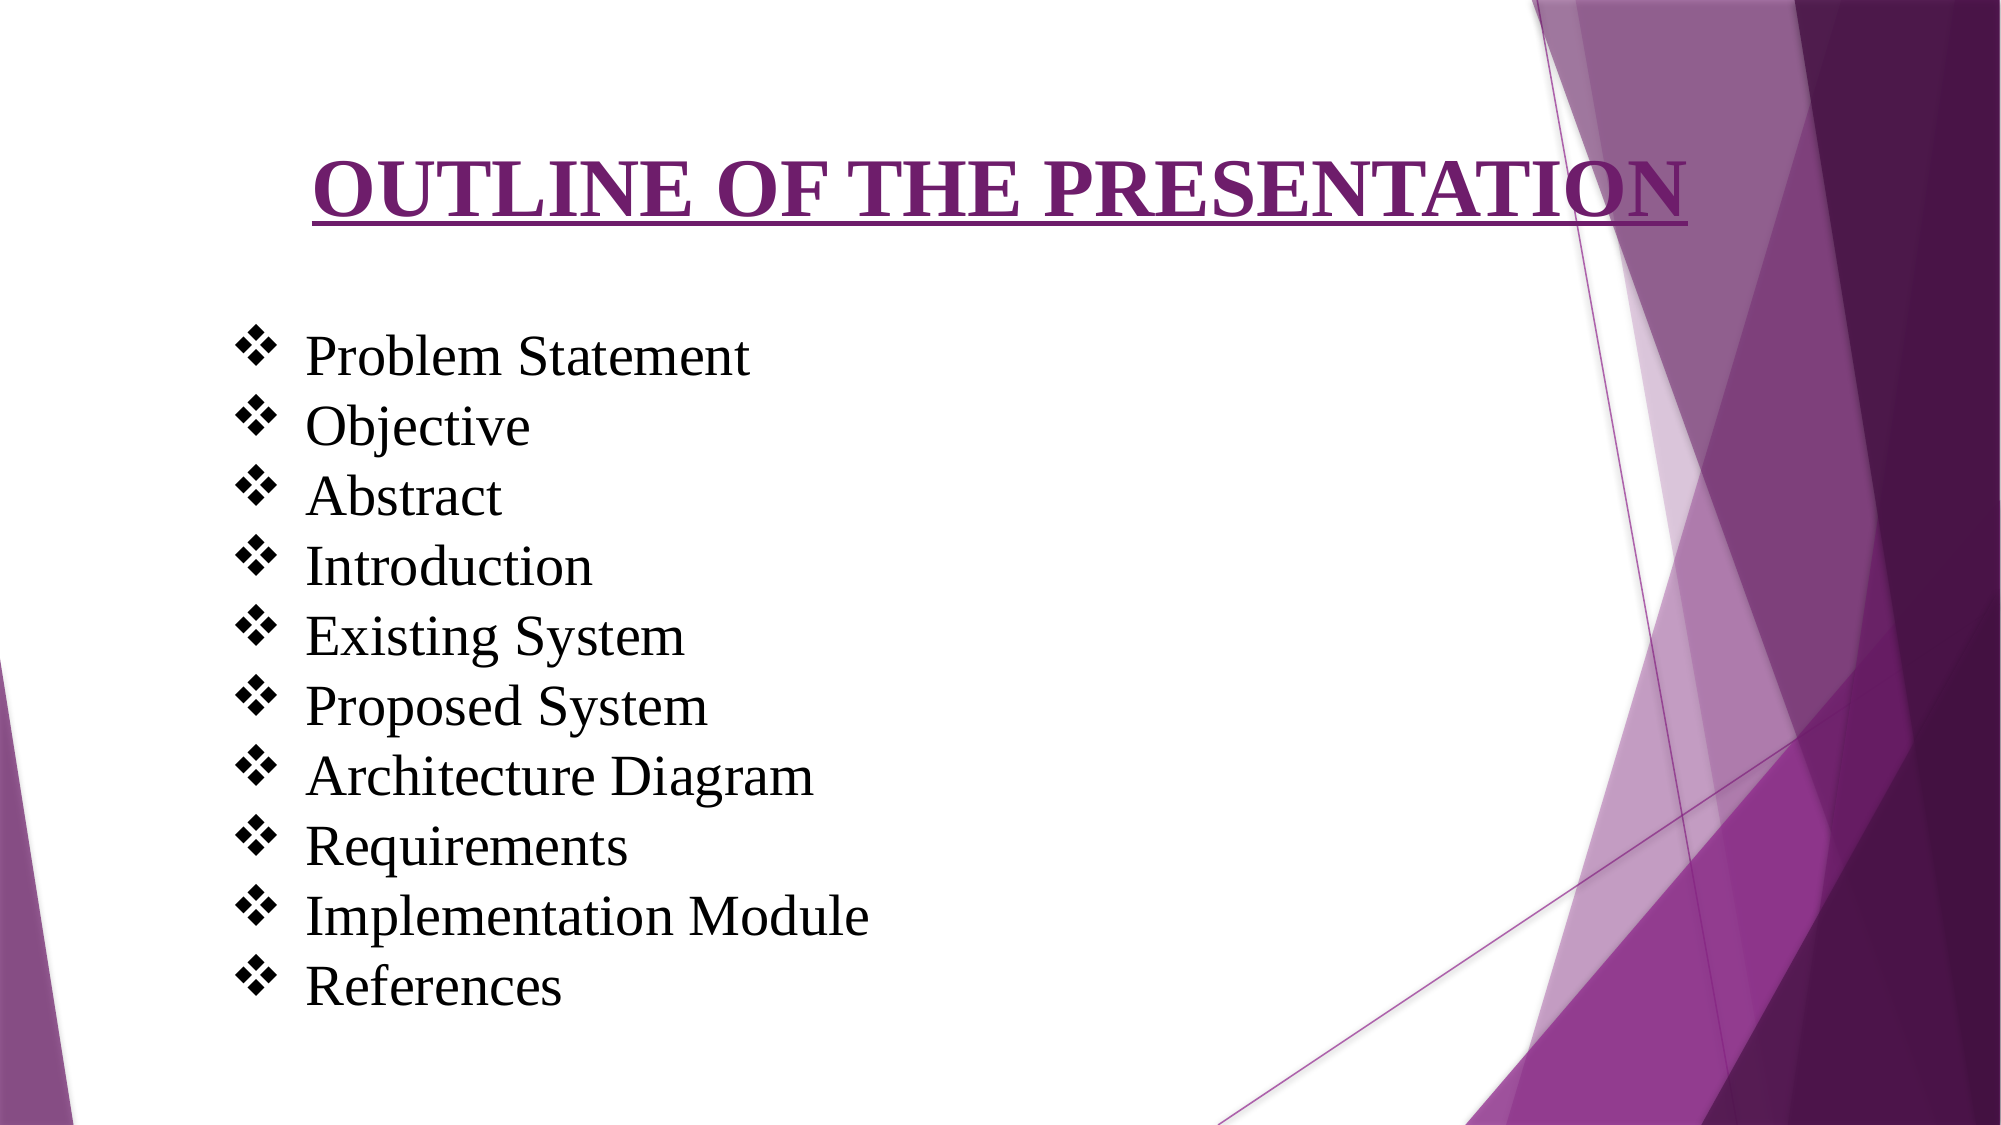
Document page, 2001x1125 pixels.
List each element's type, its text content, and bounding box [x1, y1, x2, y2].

title OUTLINE OF THE PRESENTATION [254, 123, 1746, 257]
text_box [1096, 276, 1817, 914]
text_box Problem Statement Objective Abstract Introduction Existing System Proposed System Architecture Diagram Requirements Implementation Module References [230, 316, 1630, 1031]
